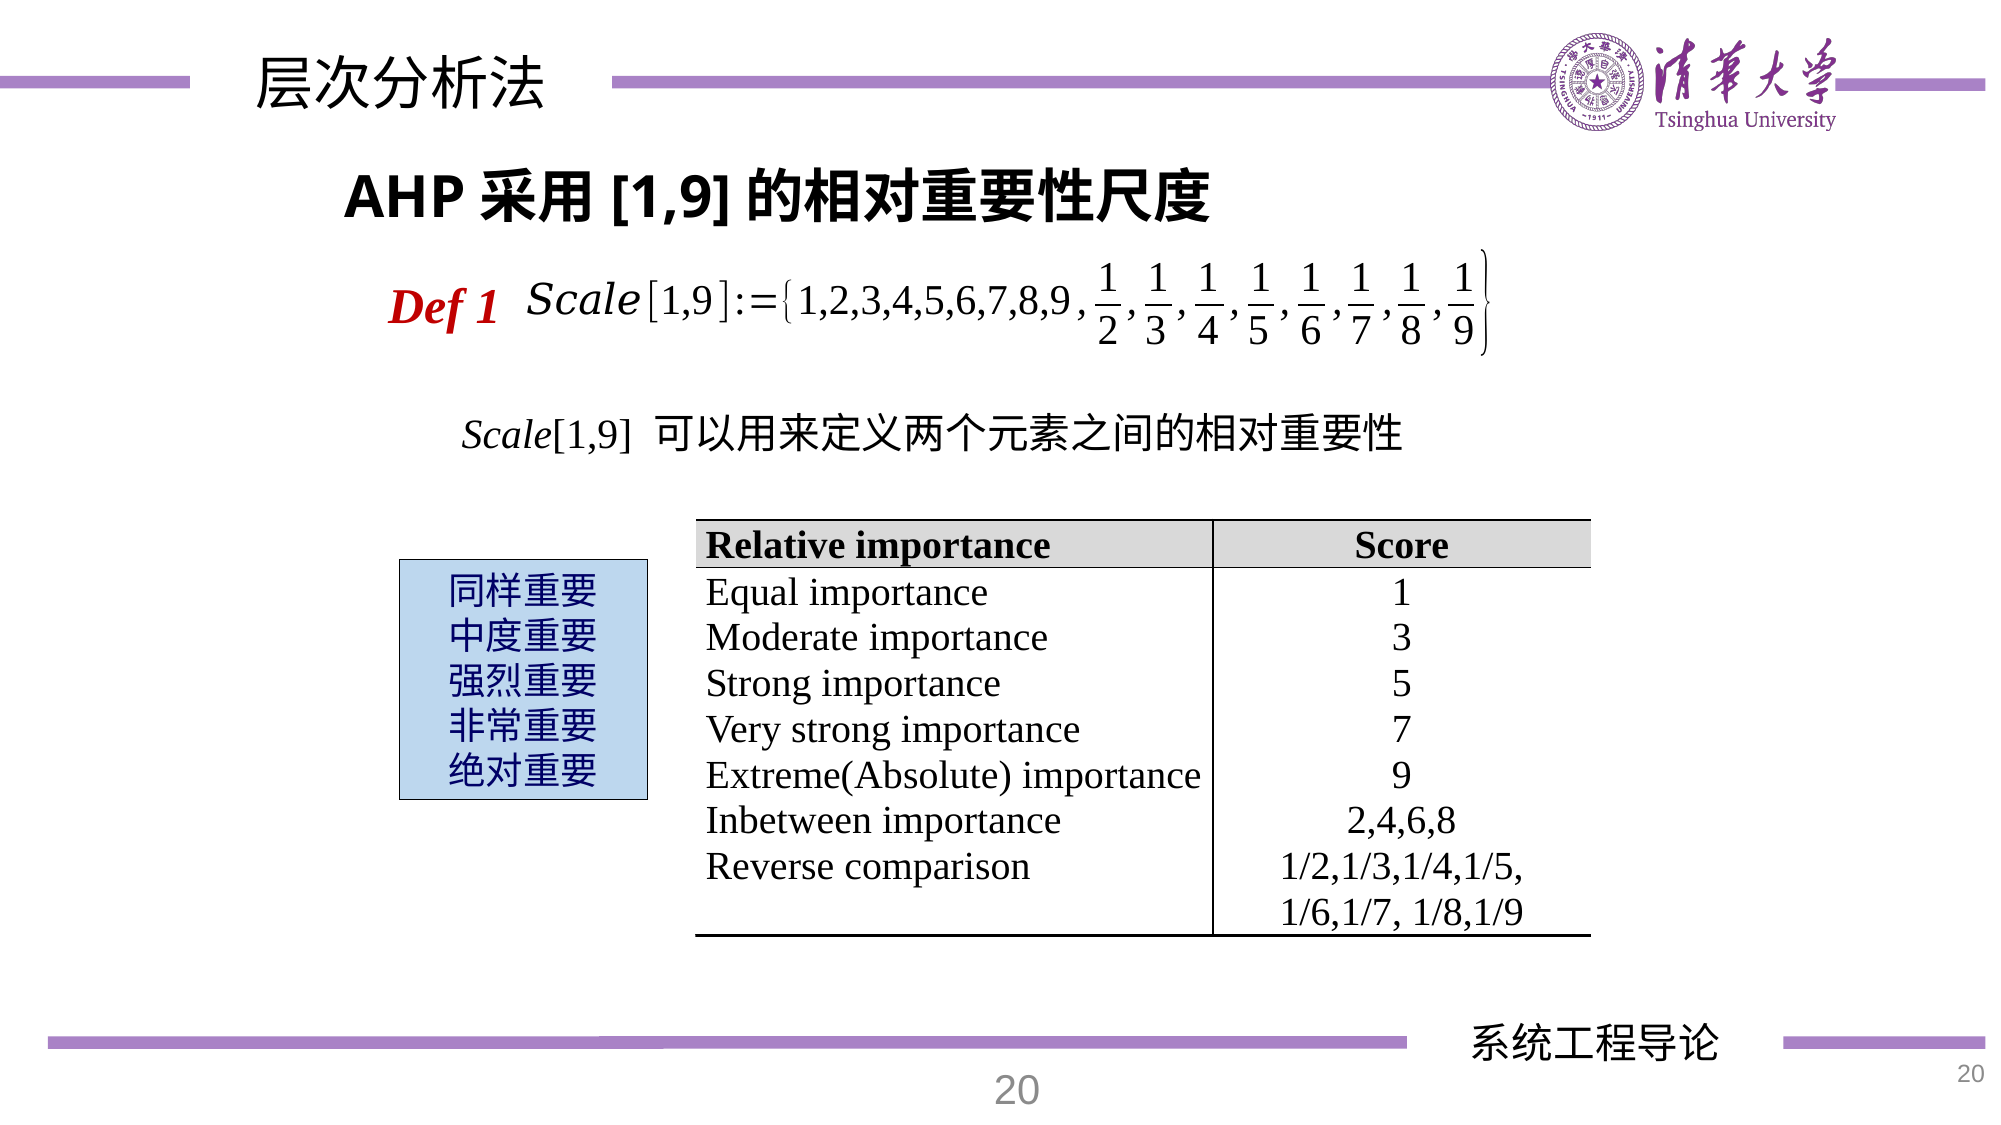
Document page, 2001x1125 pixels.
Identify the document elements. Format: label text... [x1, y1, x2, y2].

picture [1550, 33, 1644, 131]
text_box AHP采用[1,9]的相对重要性尺度 [329, 159, 1739, 249]
text_box 同样重要 中度重要 强烈重要 非常重要 绝对重要 [399, 559, 648, 800]
text_box Scale[1,9] 可以用来定义两个元素之间的相对重要性 [373, 399, 1464, 465]
slide_number 20 [1550, 1042, 2000, 1103]
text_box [695, 518, 1633, 965]
picture [1655, 38, 1836, 131]
text_box Def 1 [373, 265, 524, 341]
